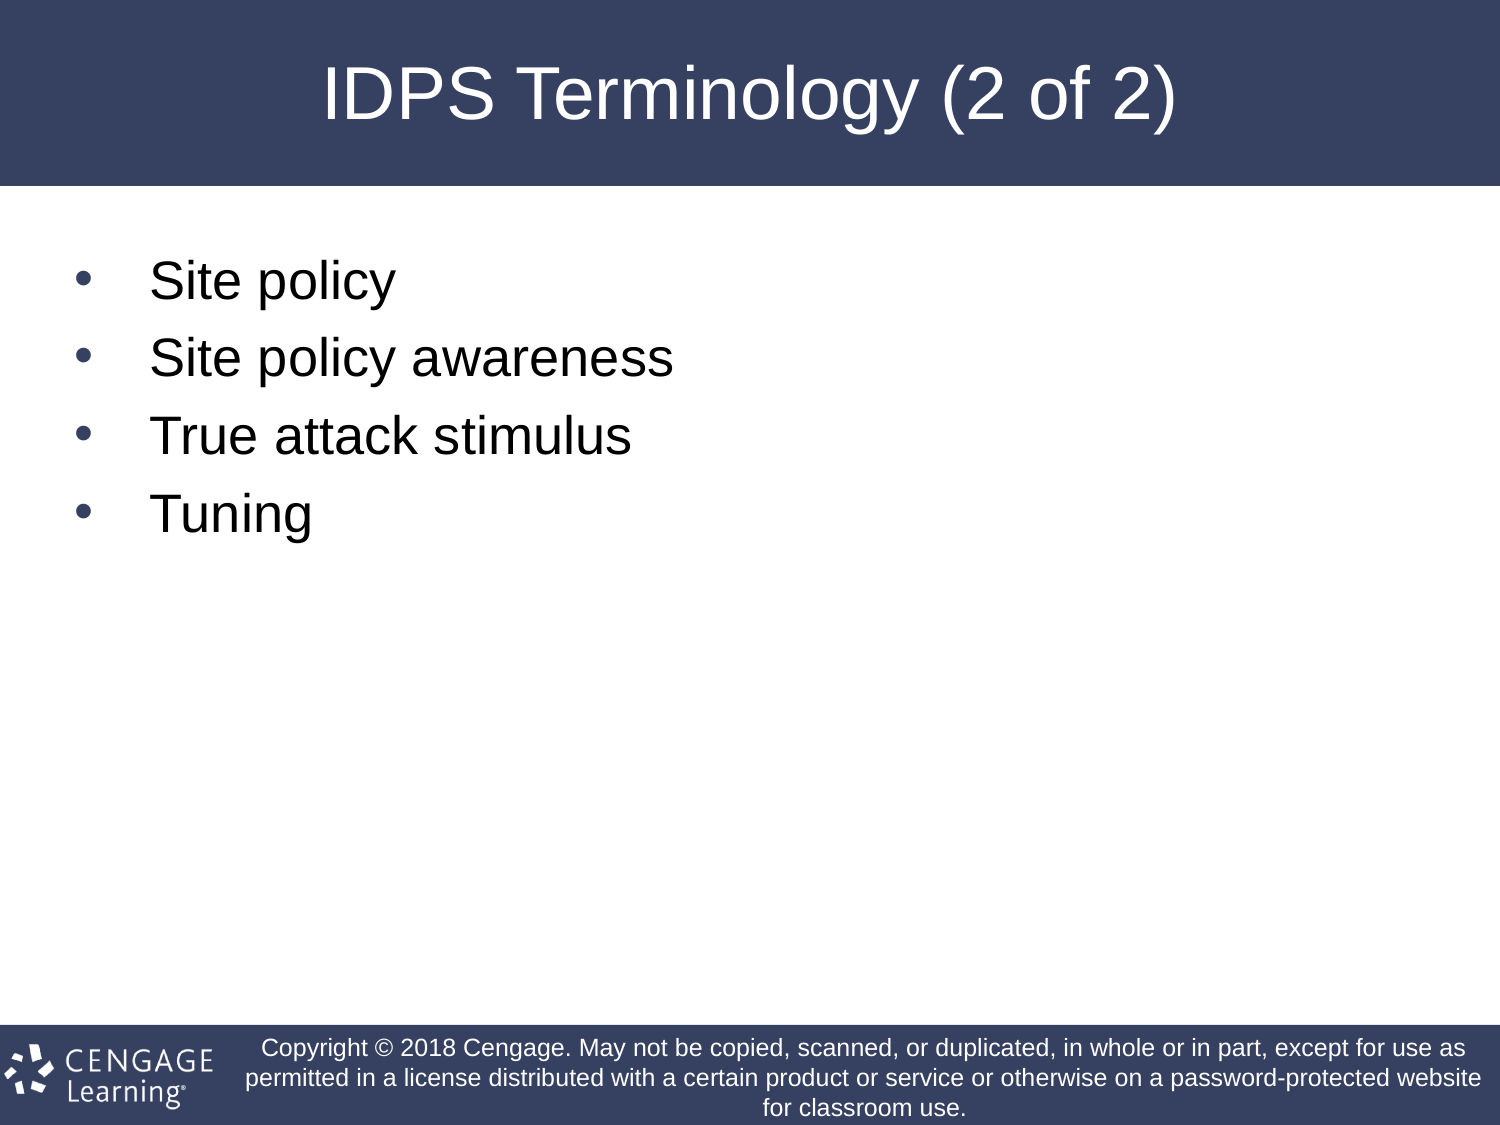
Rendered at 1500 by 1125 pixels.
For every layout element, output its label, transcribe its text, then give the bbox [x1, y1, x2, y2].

picture [0, 1040, 216, 1113]
list Site policy Site policy awareness True attack stimulus Tuning [59, 237, 1388, 938]
title IDPS Terminology (2 of 2) [7, 4, 1493, 176]
